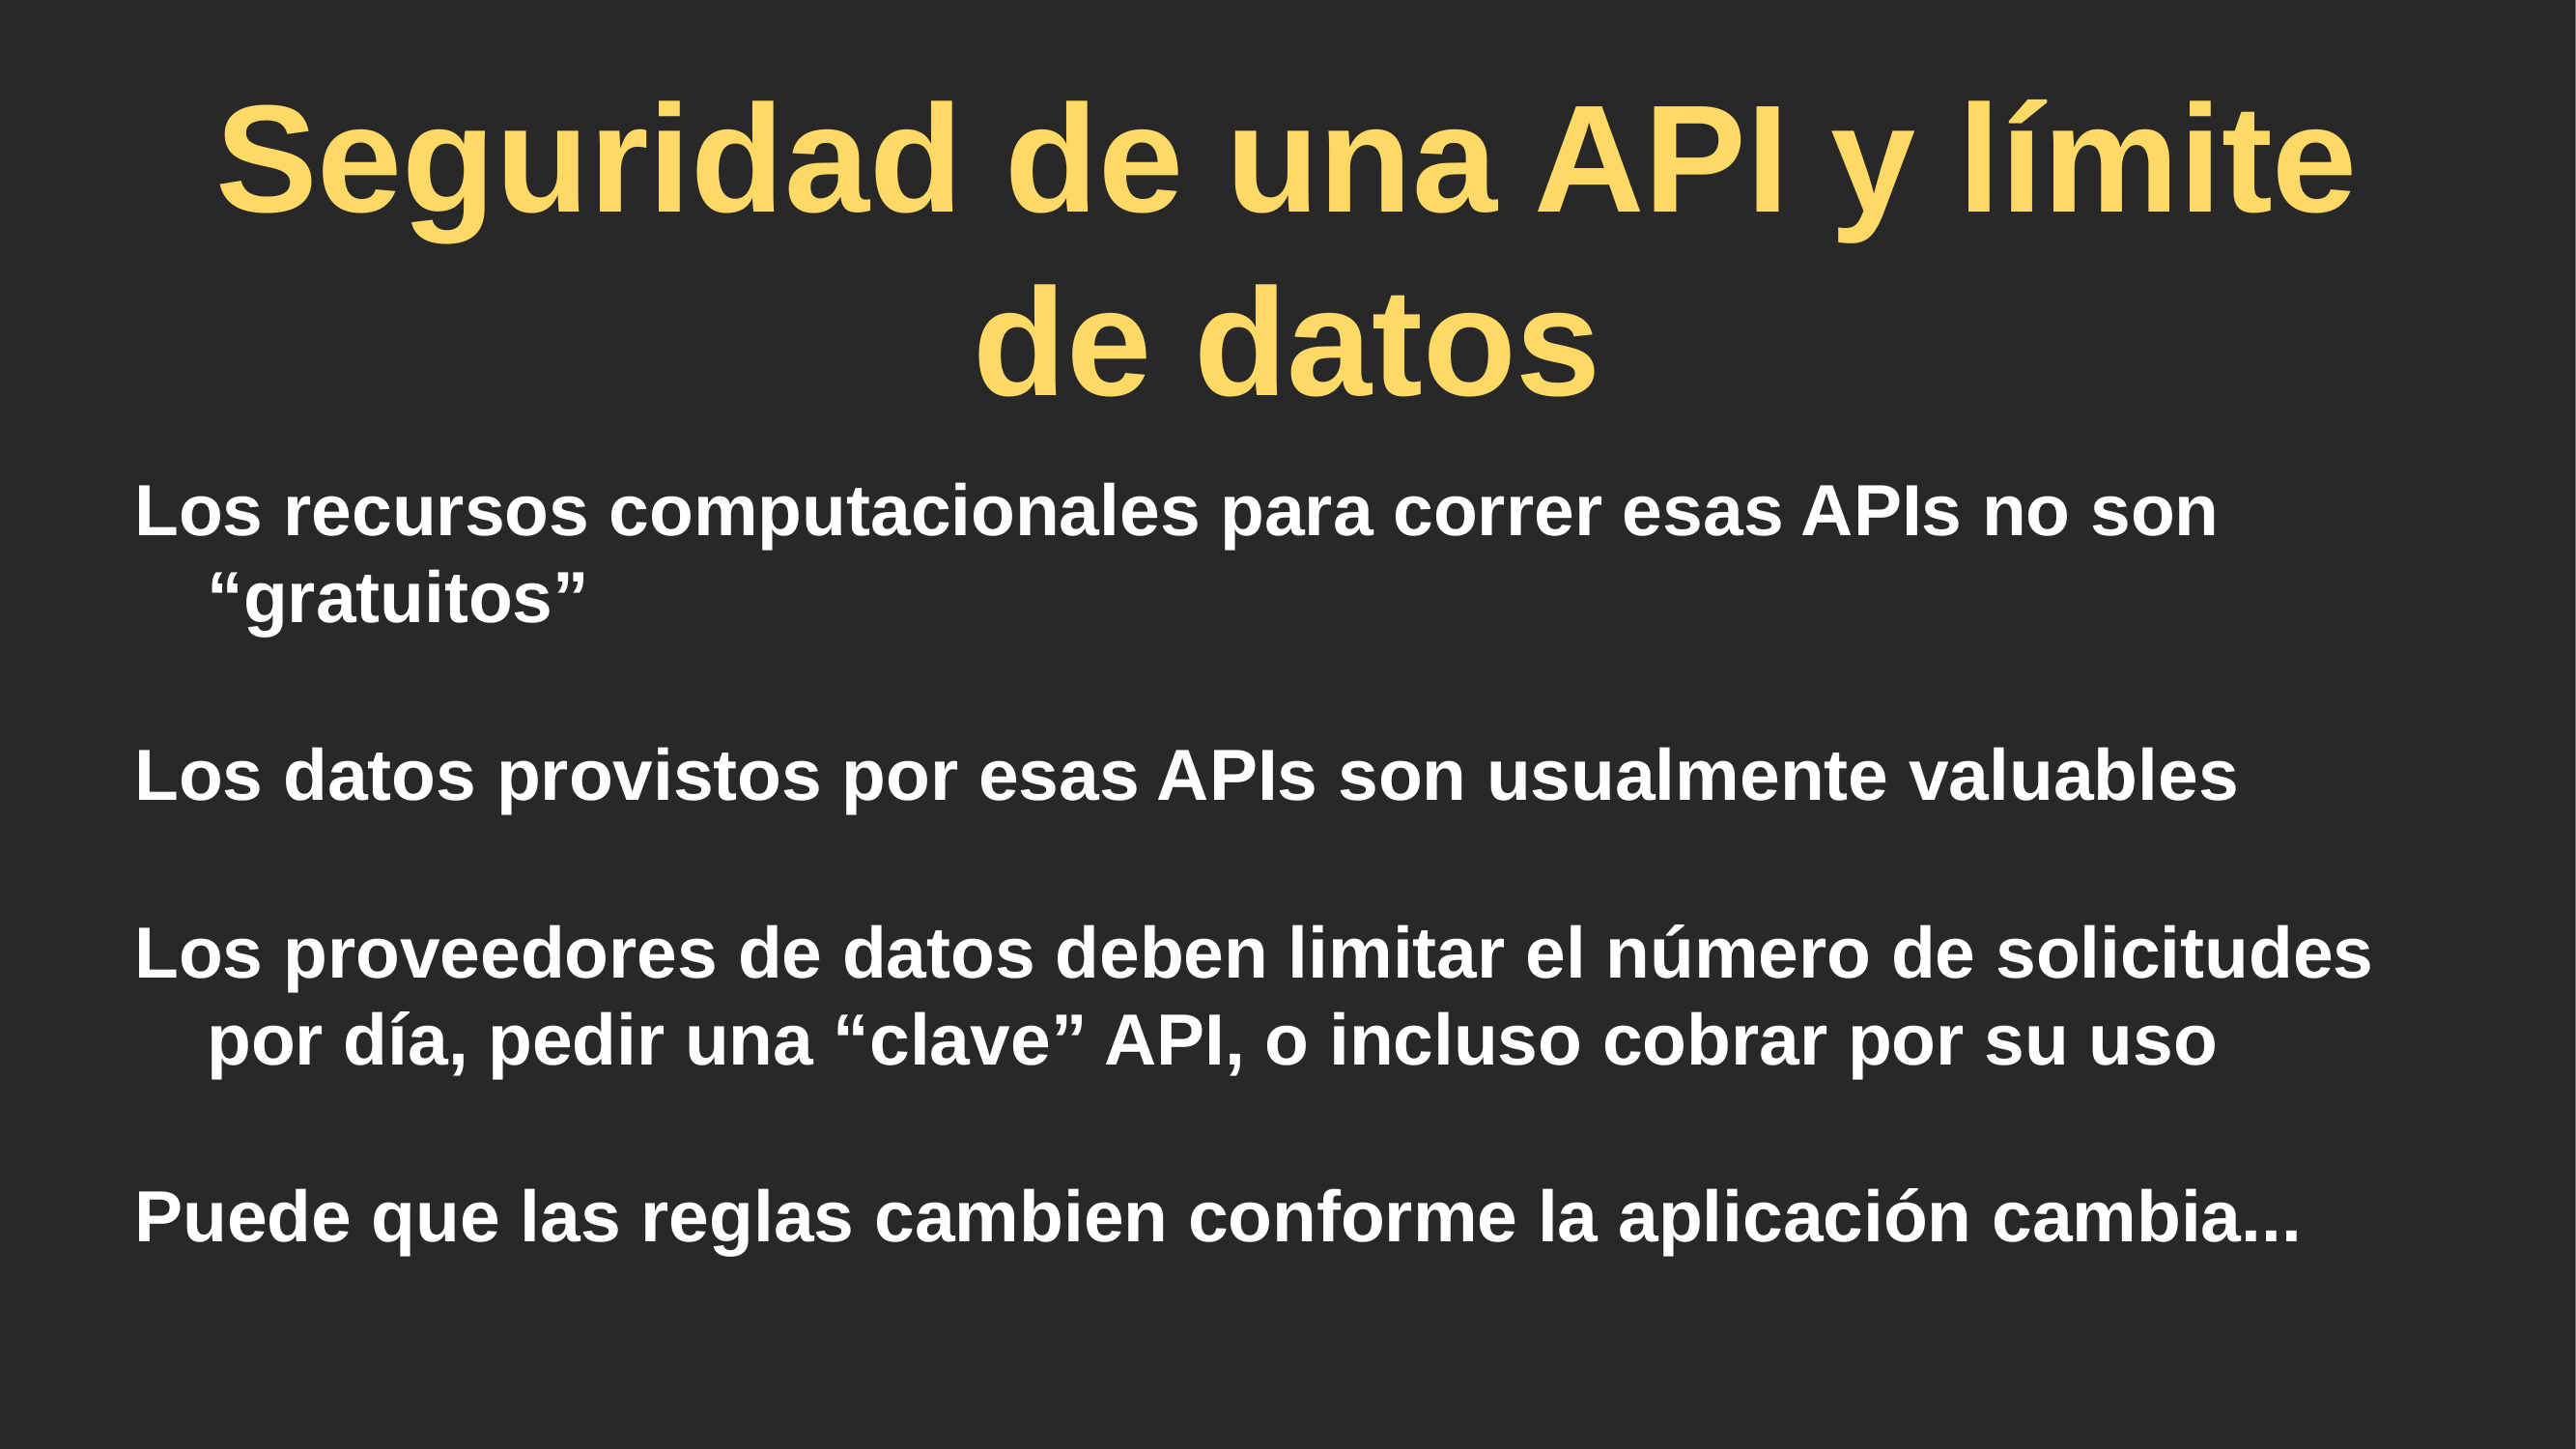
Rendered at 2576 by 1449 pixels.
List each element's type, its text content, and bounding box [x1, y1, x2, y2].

title Seguridad de una API y límite de datos [99, 143, 2476, 342]
list Los recursos computacionales para correr esas APIs no son “gratuitos” Los datos provistos por esas APIs son usualmente valuables Los proveedores de datos deben limitar el número de solicitudes por día, pedir una “clave” API, o incluso cobrar por su uso Puede que las reglas cambien conforme la aplicación cambia... [128, 392, 2448, 1328]
